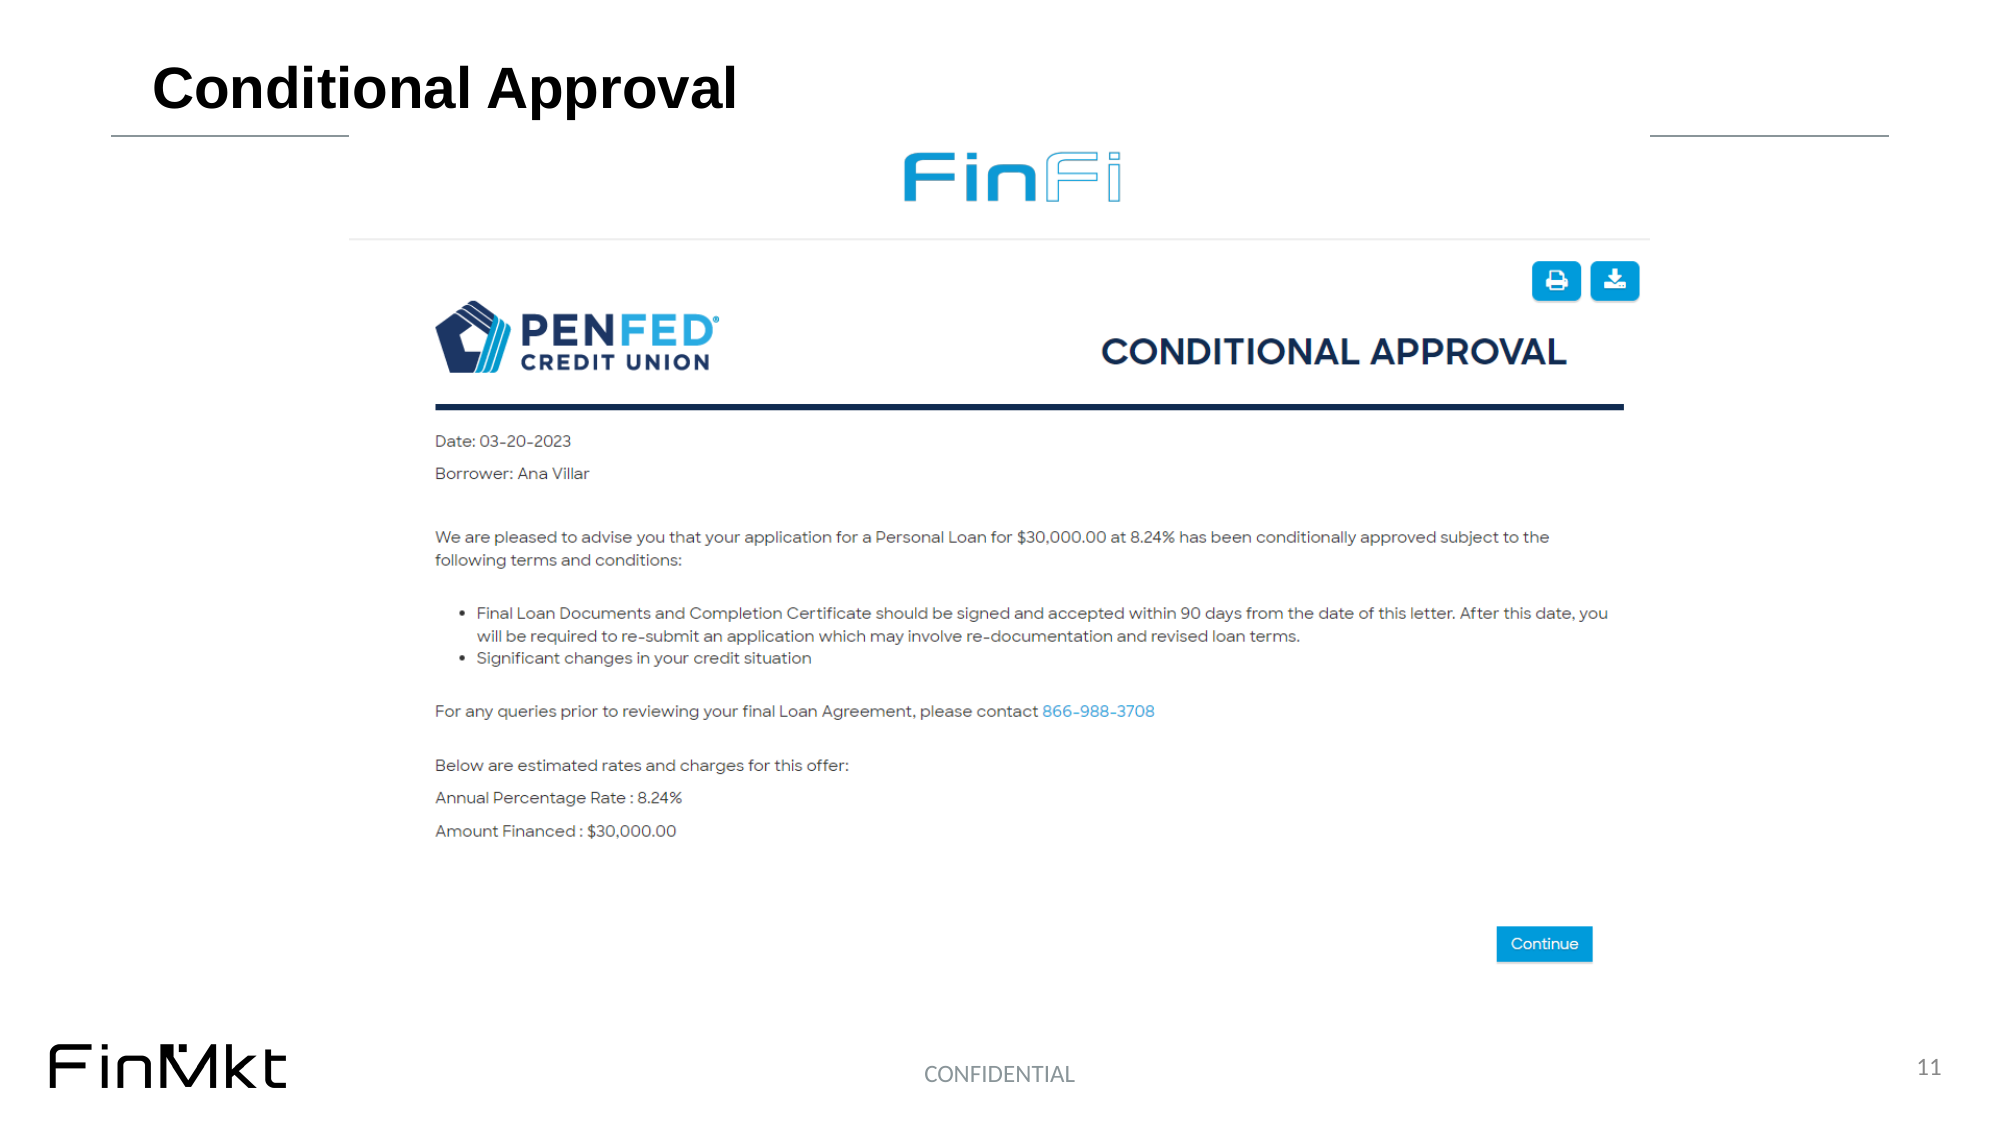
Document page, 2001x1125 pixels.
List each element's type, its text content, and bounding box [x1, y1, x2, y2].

picture [43, 1036, 293, 1096]
footer CONFIDENTIAL [662, 1042, 1338, 1103]
slide_number ‹#› [1506, 1035, 1957, 1096]
picture [349, 134, 1651, 991]
title Conditional Approval [137, 29, 1863, 151]
